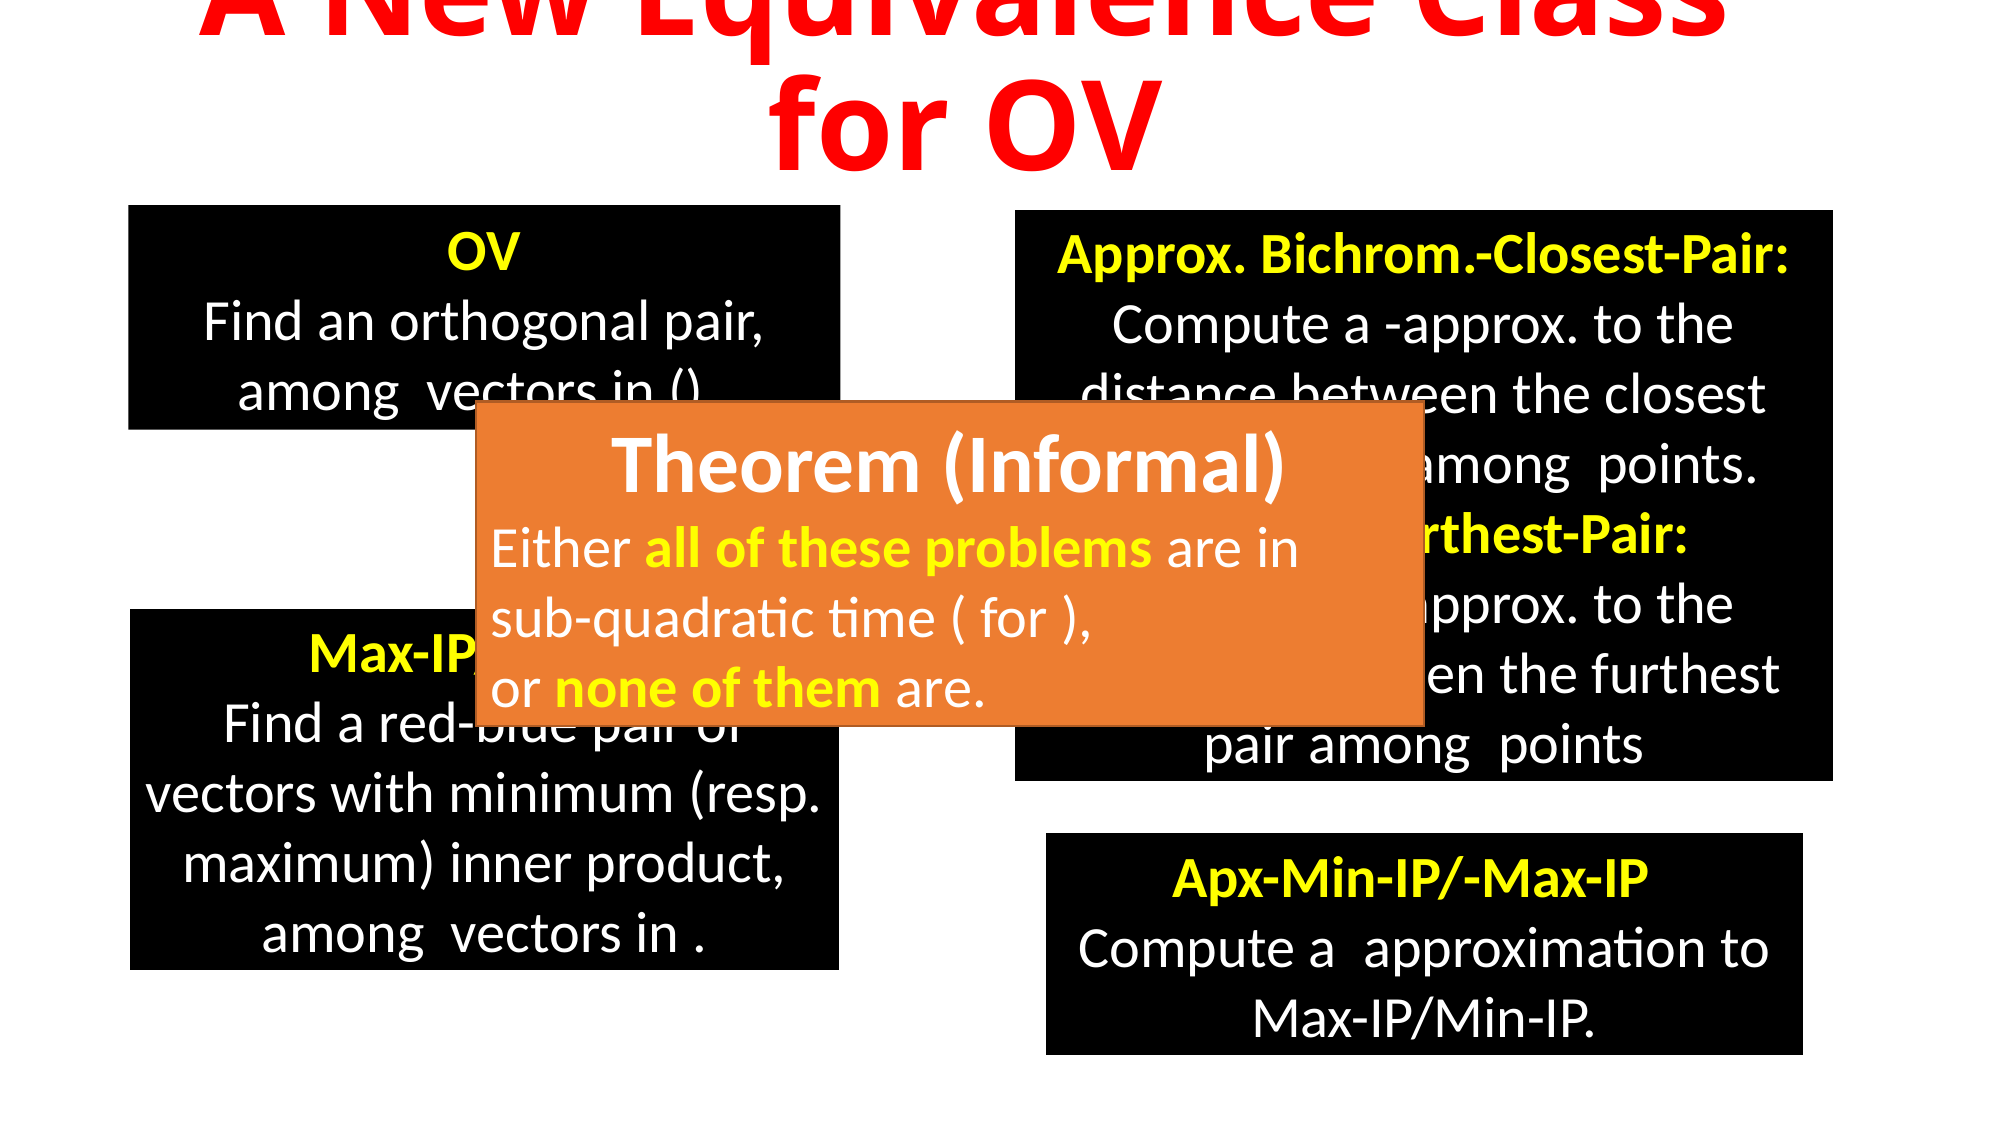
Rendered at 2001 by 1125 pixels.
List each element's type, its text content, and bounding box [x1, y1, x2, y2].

title A New Equivalence Class for OV [173, 8, 1757, 205]
